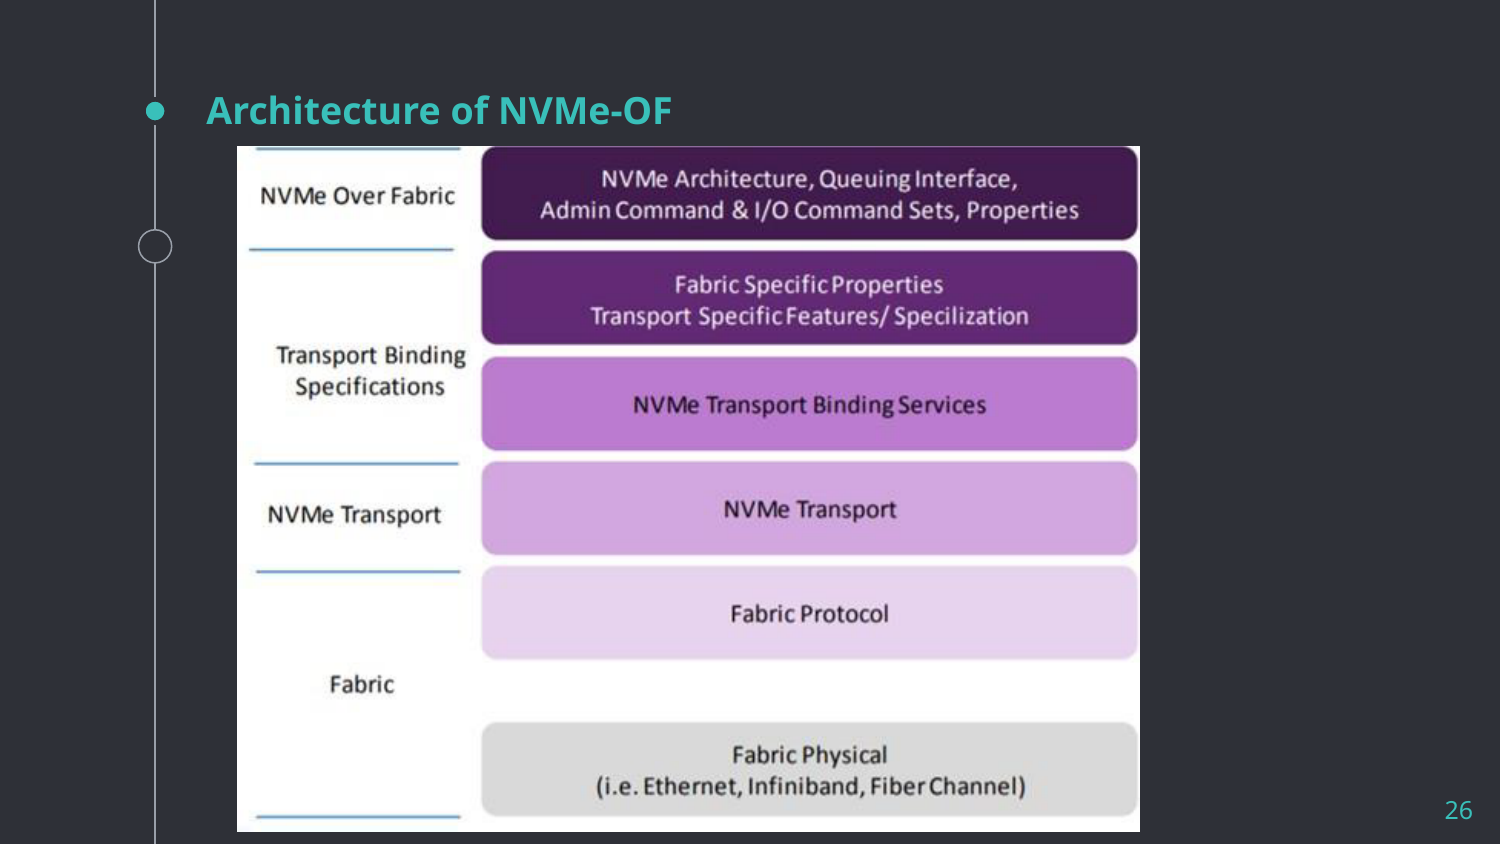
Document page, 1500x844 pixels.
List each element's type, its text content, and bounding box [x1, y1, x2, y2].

picture [237, 146, 1141, 832]
slide_number 26 [1398, 779, 1489, 832]
title Architecture of NVMe-OF [191, 90, 1317, 147]
